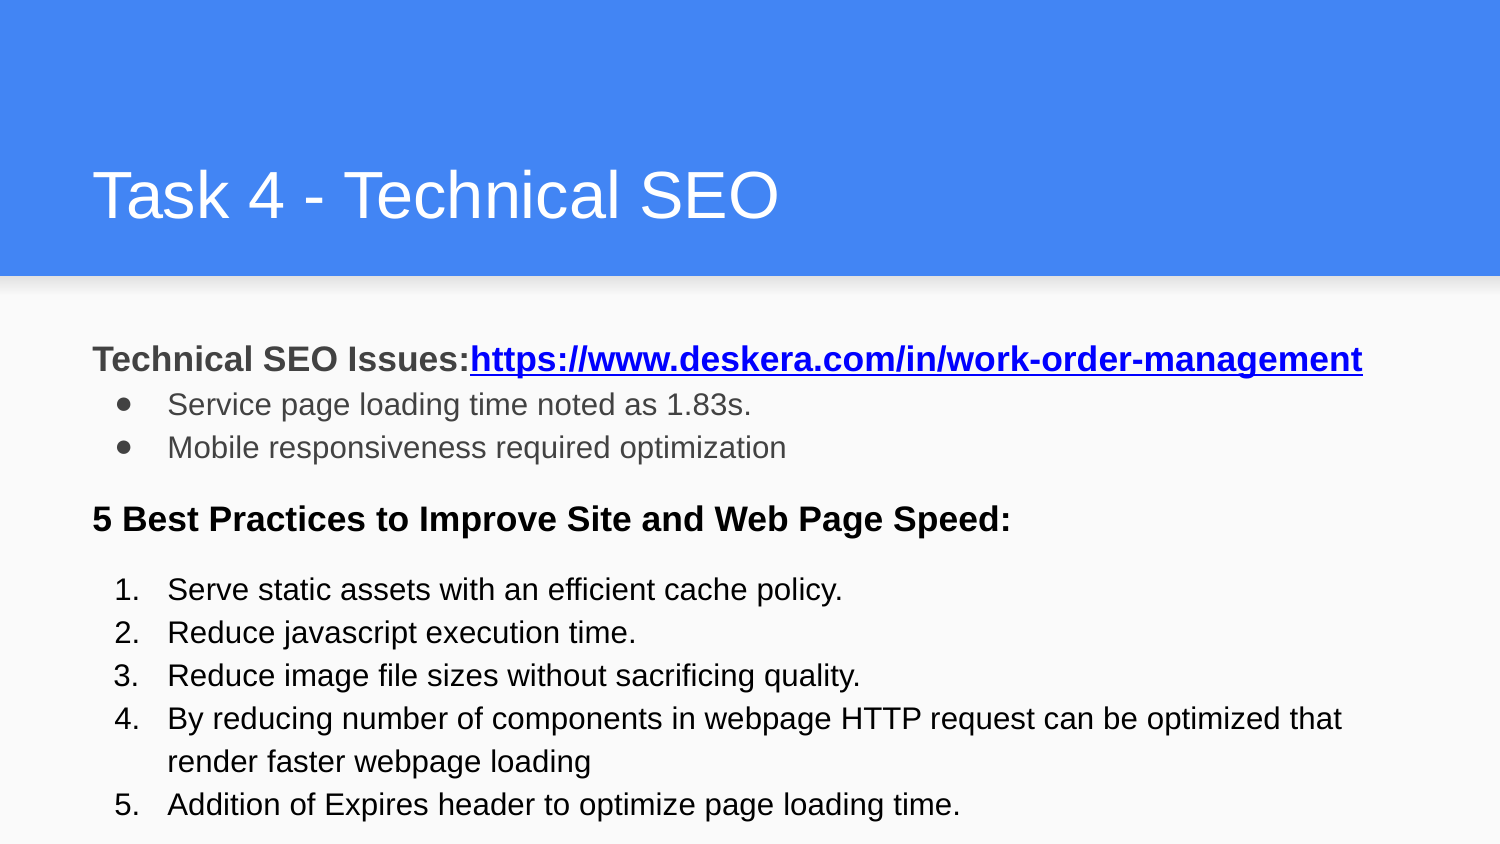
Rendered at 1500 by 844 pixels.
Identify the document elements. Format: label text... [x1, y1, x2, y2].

list Technical SEO Issues:https://www.deskera.com/in/work-order-management Service page loading time noted as 1.83s. Mobile responsiveness required optimization 5 Best Practices to Improve Site and Web Page Speed: Serve static assets with an efficient cache policy. Reduce javascript execution time. Reduce image file sizes without sacrificing quality. By reducing number of components in webpage HTTP request can be optimized that render faster webpage loading Addition of Expires header to optimize page loading time. [77, 314, 1427, 844]
title Task 4 - Technical SEO [77, 121, 1427, 248]
